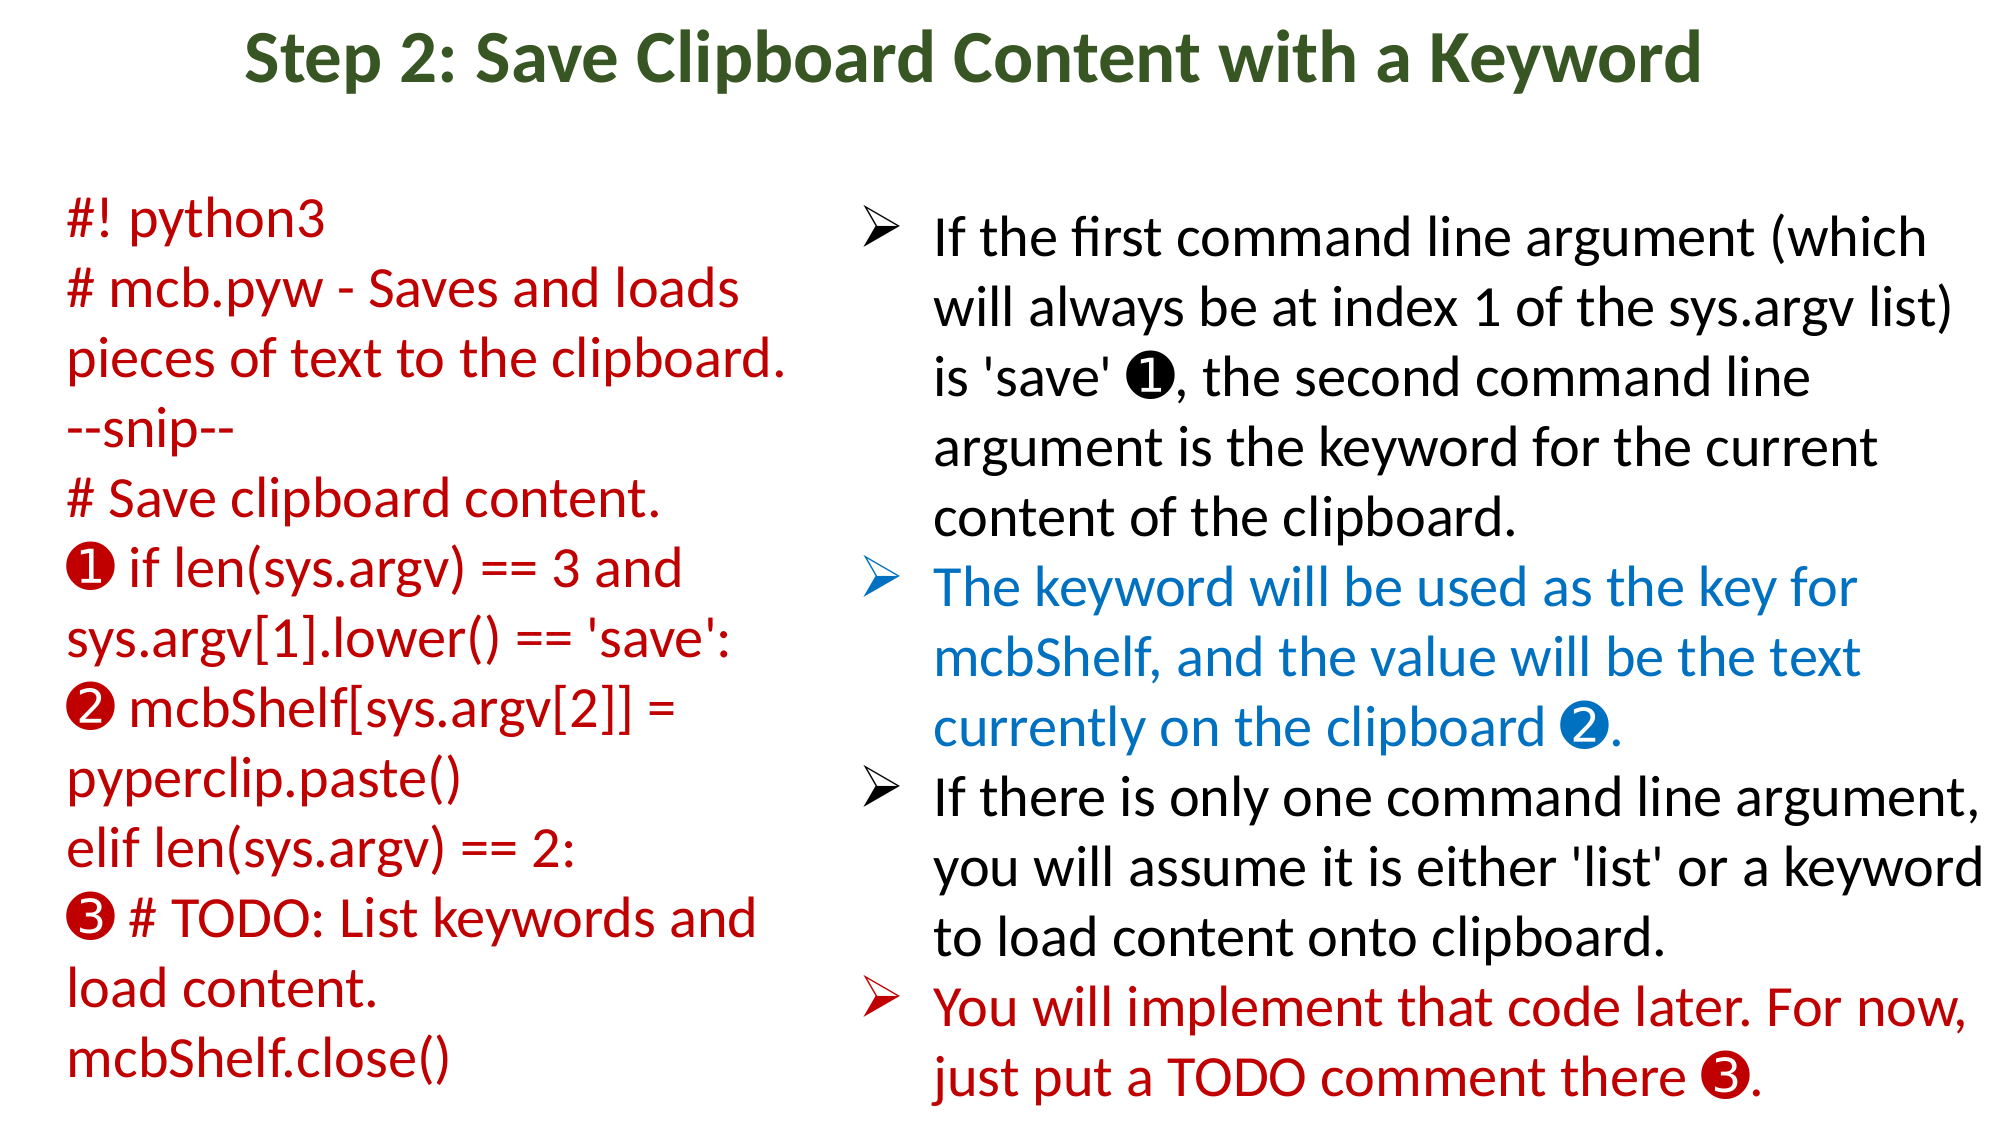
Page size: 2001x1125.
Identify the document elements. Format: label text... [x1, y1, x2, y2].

text_box If the first command line argument (which will always be at index 1 of the sys.argv list) is 'save' ➊, the second command line argument is the keyword for the current content of the clipboard. The keyword will be used as the key for mcbShelf, and the value will be the text currently on the clipboard ➋. If there is only one command line argument, you will assume it is either 'list' or a keyword to load content onto clipboard. You will implement that code later. For now, just put a TODO comment there ➌. [843, 190, 2000, 1116]
text_box #! python3 # mcb.pyw - Saves and loads pieces of text to the clipboard. --snip-- # Save clipboard content. ➊ if len(sys.argv) == 3 and sys.argv[1].lower() == 'save': ➋ mcbShelf[sys.argv[2]] = pyperclip.paste() elif len(sys.argv) == 2: ➌ # TODO: List keywords and load content. mcbShelf.close() [52, 171, 859, 1097]
text_box Step 2: Save Clipboard Content with a Keyword [0, 0, 2000, 105]
